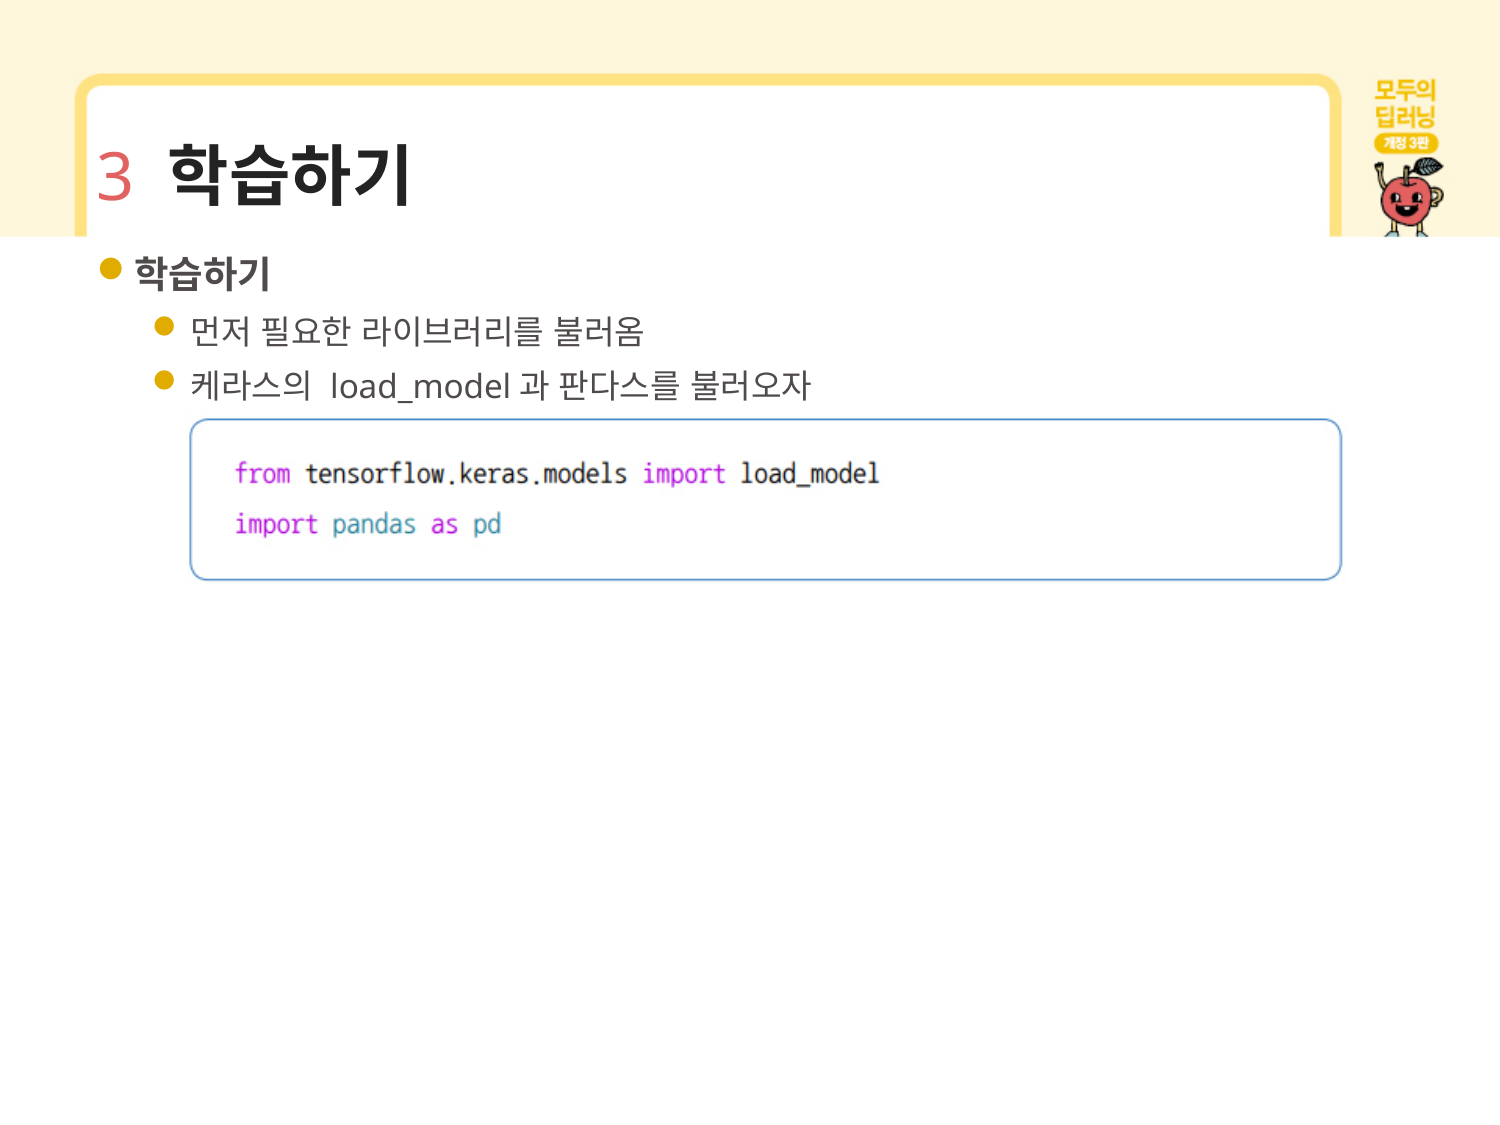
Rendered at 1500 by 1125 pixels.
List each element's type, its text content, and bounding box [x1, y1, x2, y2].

picture [0, 0, 1500, 1125]
list 학습하기 먼저 필요한 라이브러리를 불러옴 케라스의 load_model과 판다스를 불러오자 [81, 239, 1459, 1054]
title 3 학습하기 [81, 90, 1412, 222]
